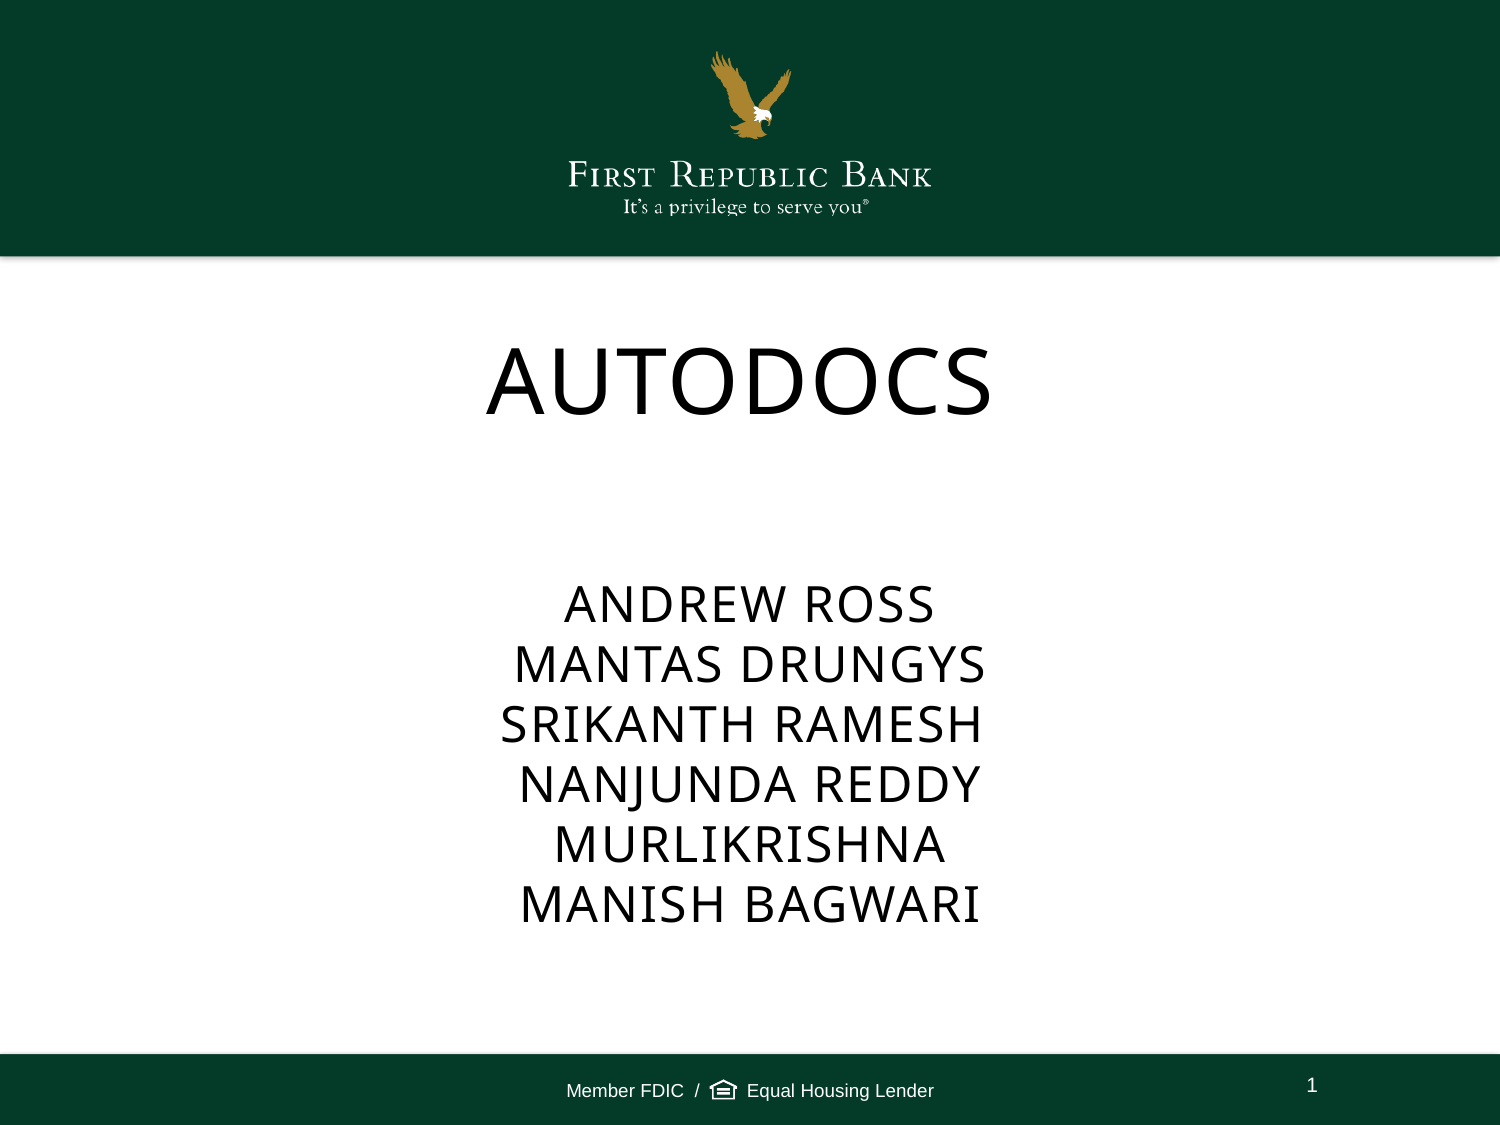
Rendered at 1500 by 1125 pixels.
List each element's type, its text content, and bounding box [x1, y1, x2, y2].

slide_number 1 [1137, 1054, 1488, 1115]
title AutoDocs [193, 296, 1288, 459]
text_box Andrew Ross Mantas Drungys Srikanth Ramesh Nanjunda Reddy MurliKrishna Manish Bagwari [203, 548, 1297, 957]
